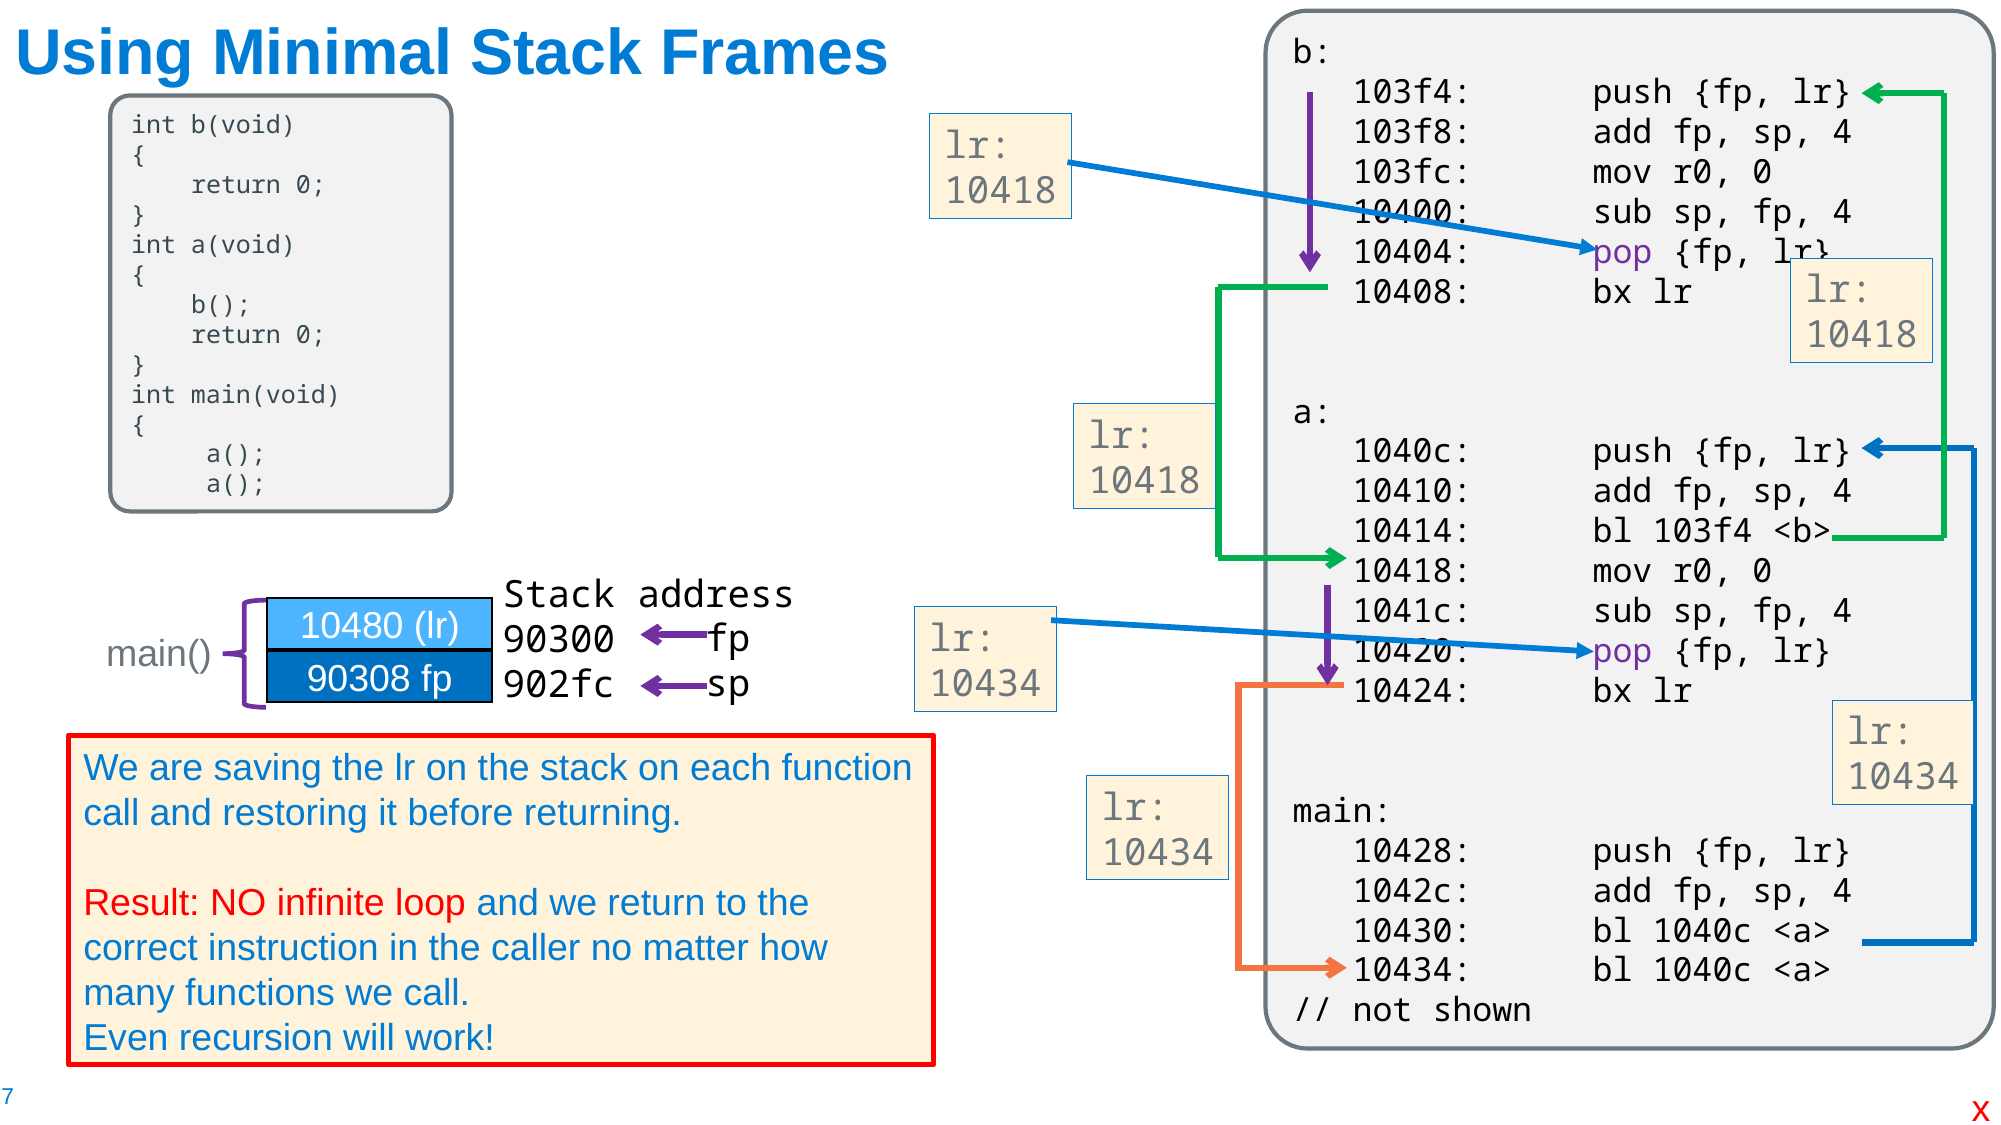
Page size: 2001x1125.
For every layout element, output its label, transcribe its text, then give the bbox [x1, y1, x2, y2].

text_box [918, 606, 1594, 713]
text_box x [1956, 1076, 2000, 1125]
text_box b: 103f4: push {fp, lr} 103f8: add fp, sp, 4 103fc: mov r0, 0 10400: sub sp, fp, 4 10404: pop {fp, lr} 10408: bx lr a: 1040c: push {fp, lr} 10410: add fp, sp, 4 10414: bl 103f4 <b> 10418: mov r0, 0 1041c: sub sp, fp, 4 10420: pop {fp, lr} 10424: bx lr main: 10428: push {fp, lr} 1042c: add fp, sp, 4 10430: bl 1040c <a> 10434: bl 1040c <a> // not shown [1265, 10, 1994, 1049]
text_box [1794, 93, 1945, 538]
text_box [640, 606, 767, 713]
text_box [1090, 713, 1347, 968]
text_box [933, 113, 1598, 250]
text_box We are saving the lr on the stack on each function call and restoring it before returning. Result: NO infinite loop and we return to the correct instruction in the caller no matter how many functions we call. Even recursion will work! [68, 735, 934, 1065]
text_box int b(void) { return 0; } int a(void) { b(); return 0; } int main(void) { a(); a(); [110, 95, 452, 512]
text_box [90, 562, 813, 714]
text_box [1077, 286, 1347, 559]
title Using Minimal Stack Frames [0, 0, 1202, 96]
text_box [1835, 447, 1974, 943]
